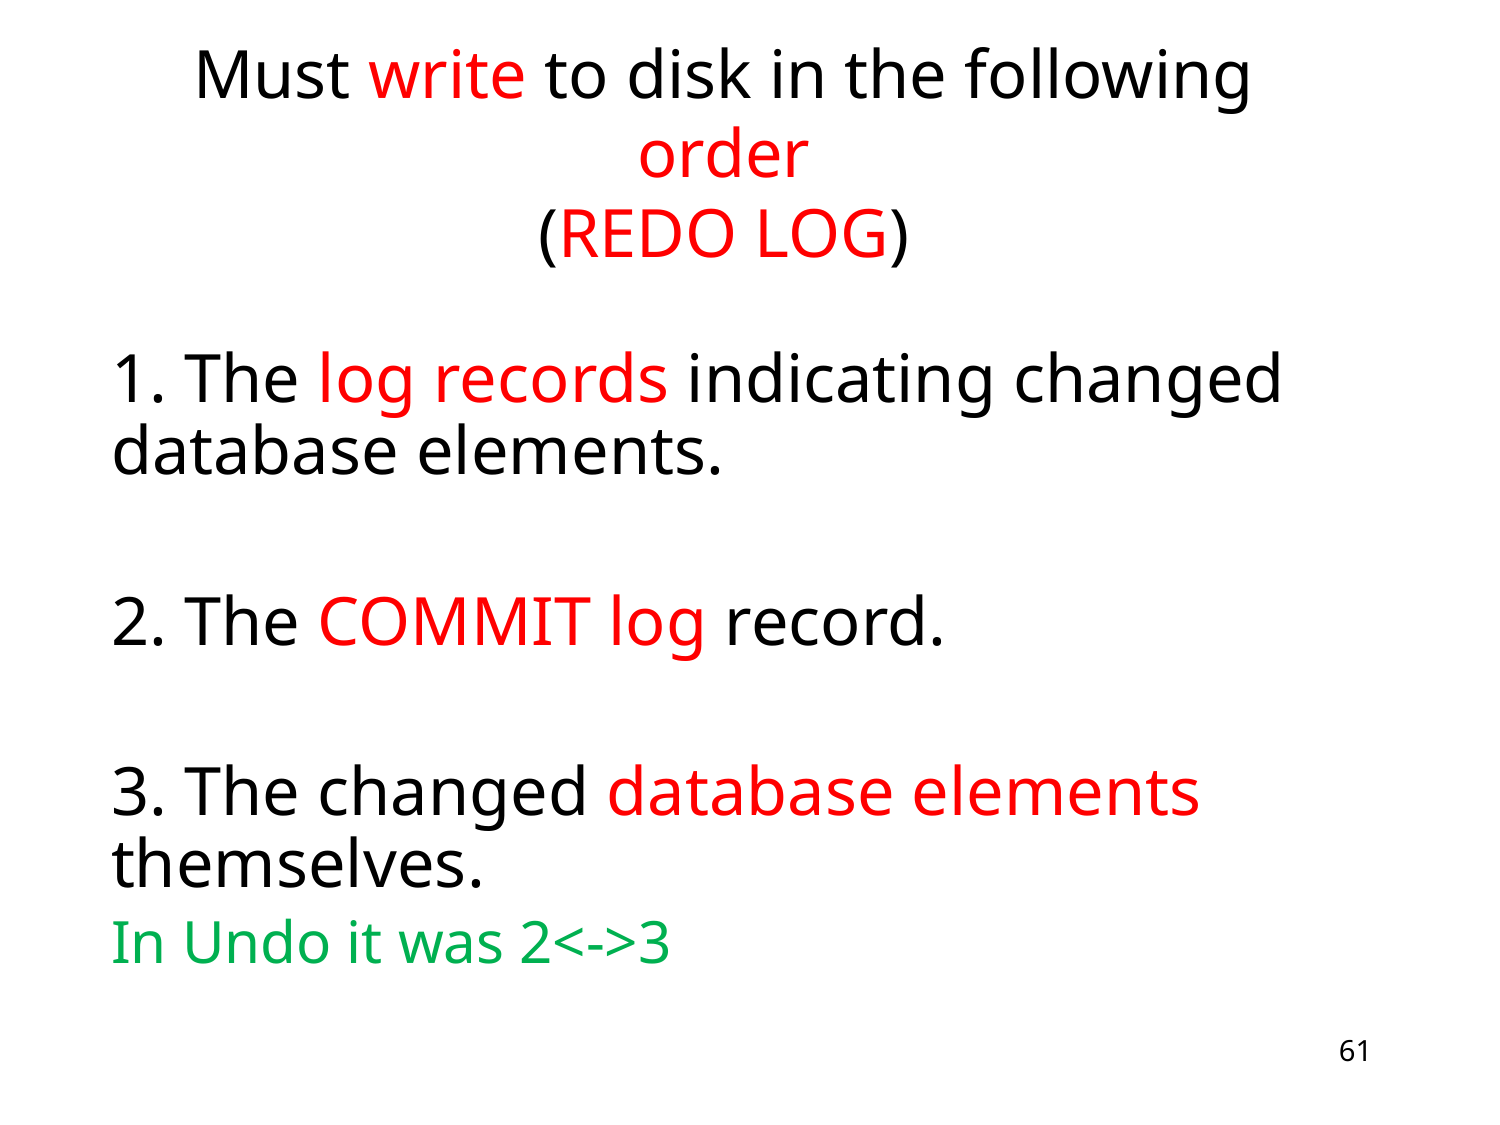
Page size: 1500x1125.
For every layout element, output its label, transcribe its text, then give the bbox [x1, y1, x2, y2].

list 1. The log records indicating changed database elements. 2. The COMMIT log record. 3. The changed database elements themselves. In Undo it was 2<->3 [96, 244, 1372, 1056]
title Must write to disk in the following order (REDO LOG) [86, 57, 1362, 246]
slide_number 61 [1074, 1024, 1388, 1101]
